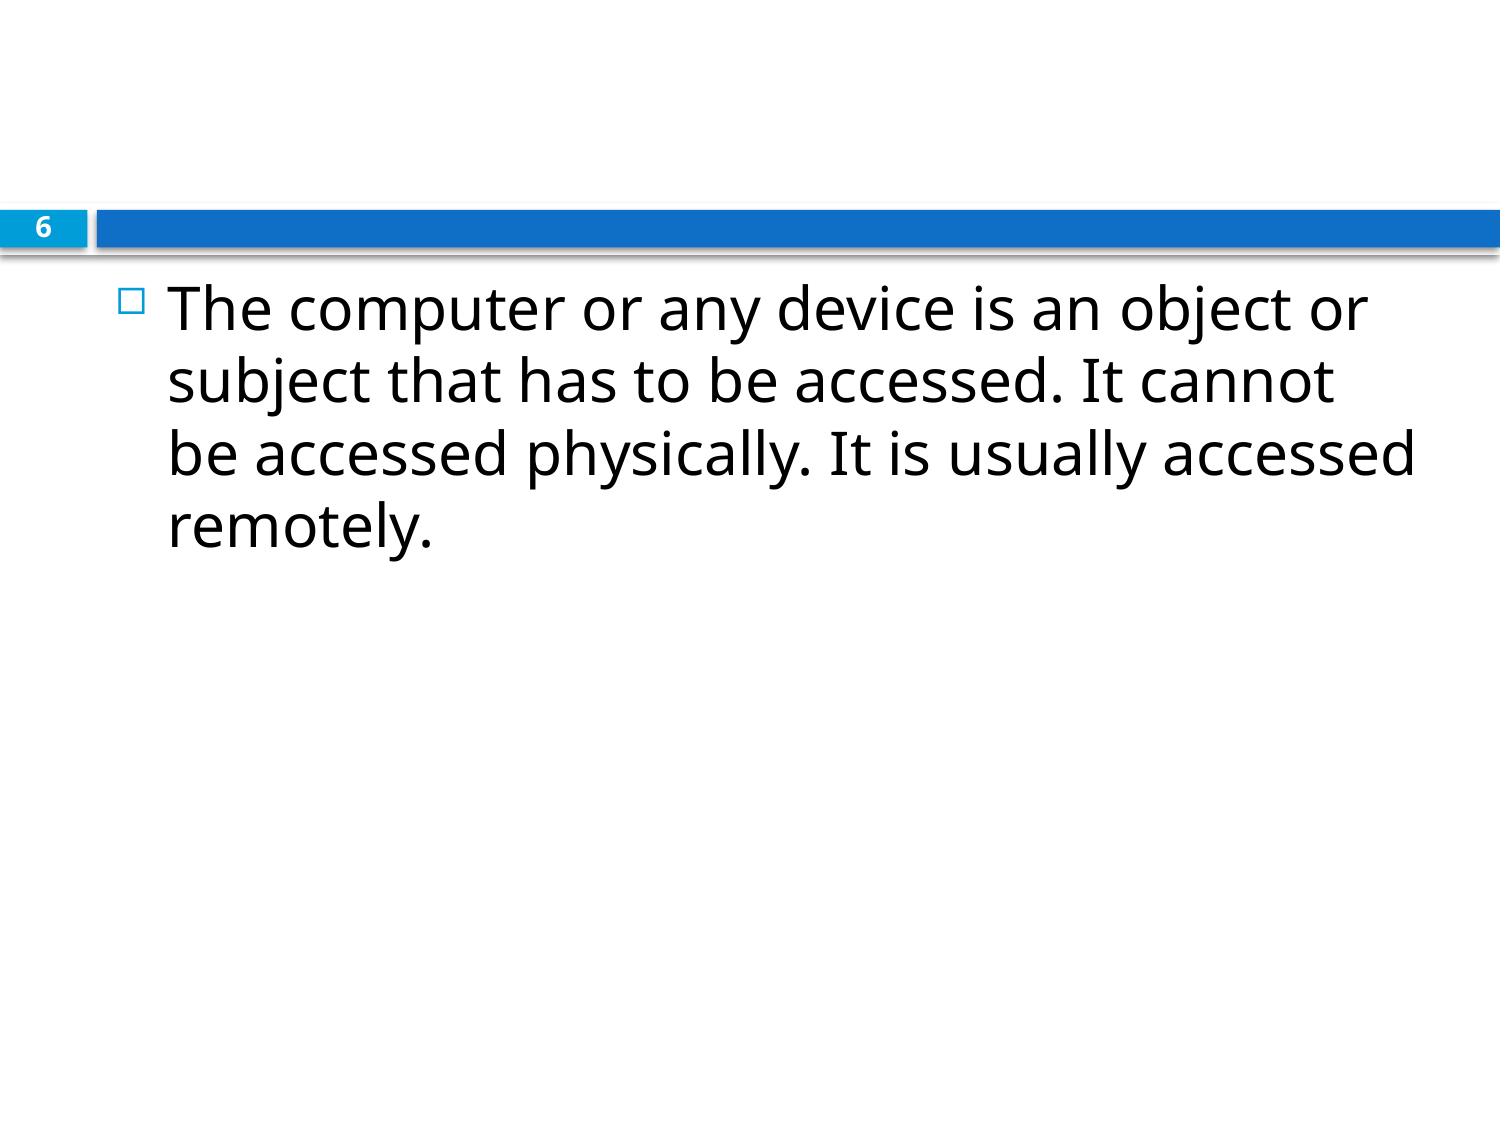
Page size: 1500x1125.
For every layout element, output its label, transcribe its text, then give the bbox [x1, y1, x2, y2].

slide_number 6 [0, 208, 88, 249]
list The computer or any device is an object or subject that has to be accessed. It cannot be accessed physically. It is usually accessed remotely. [100, 262, 1439, 1001]
